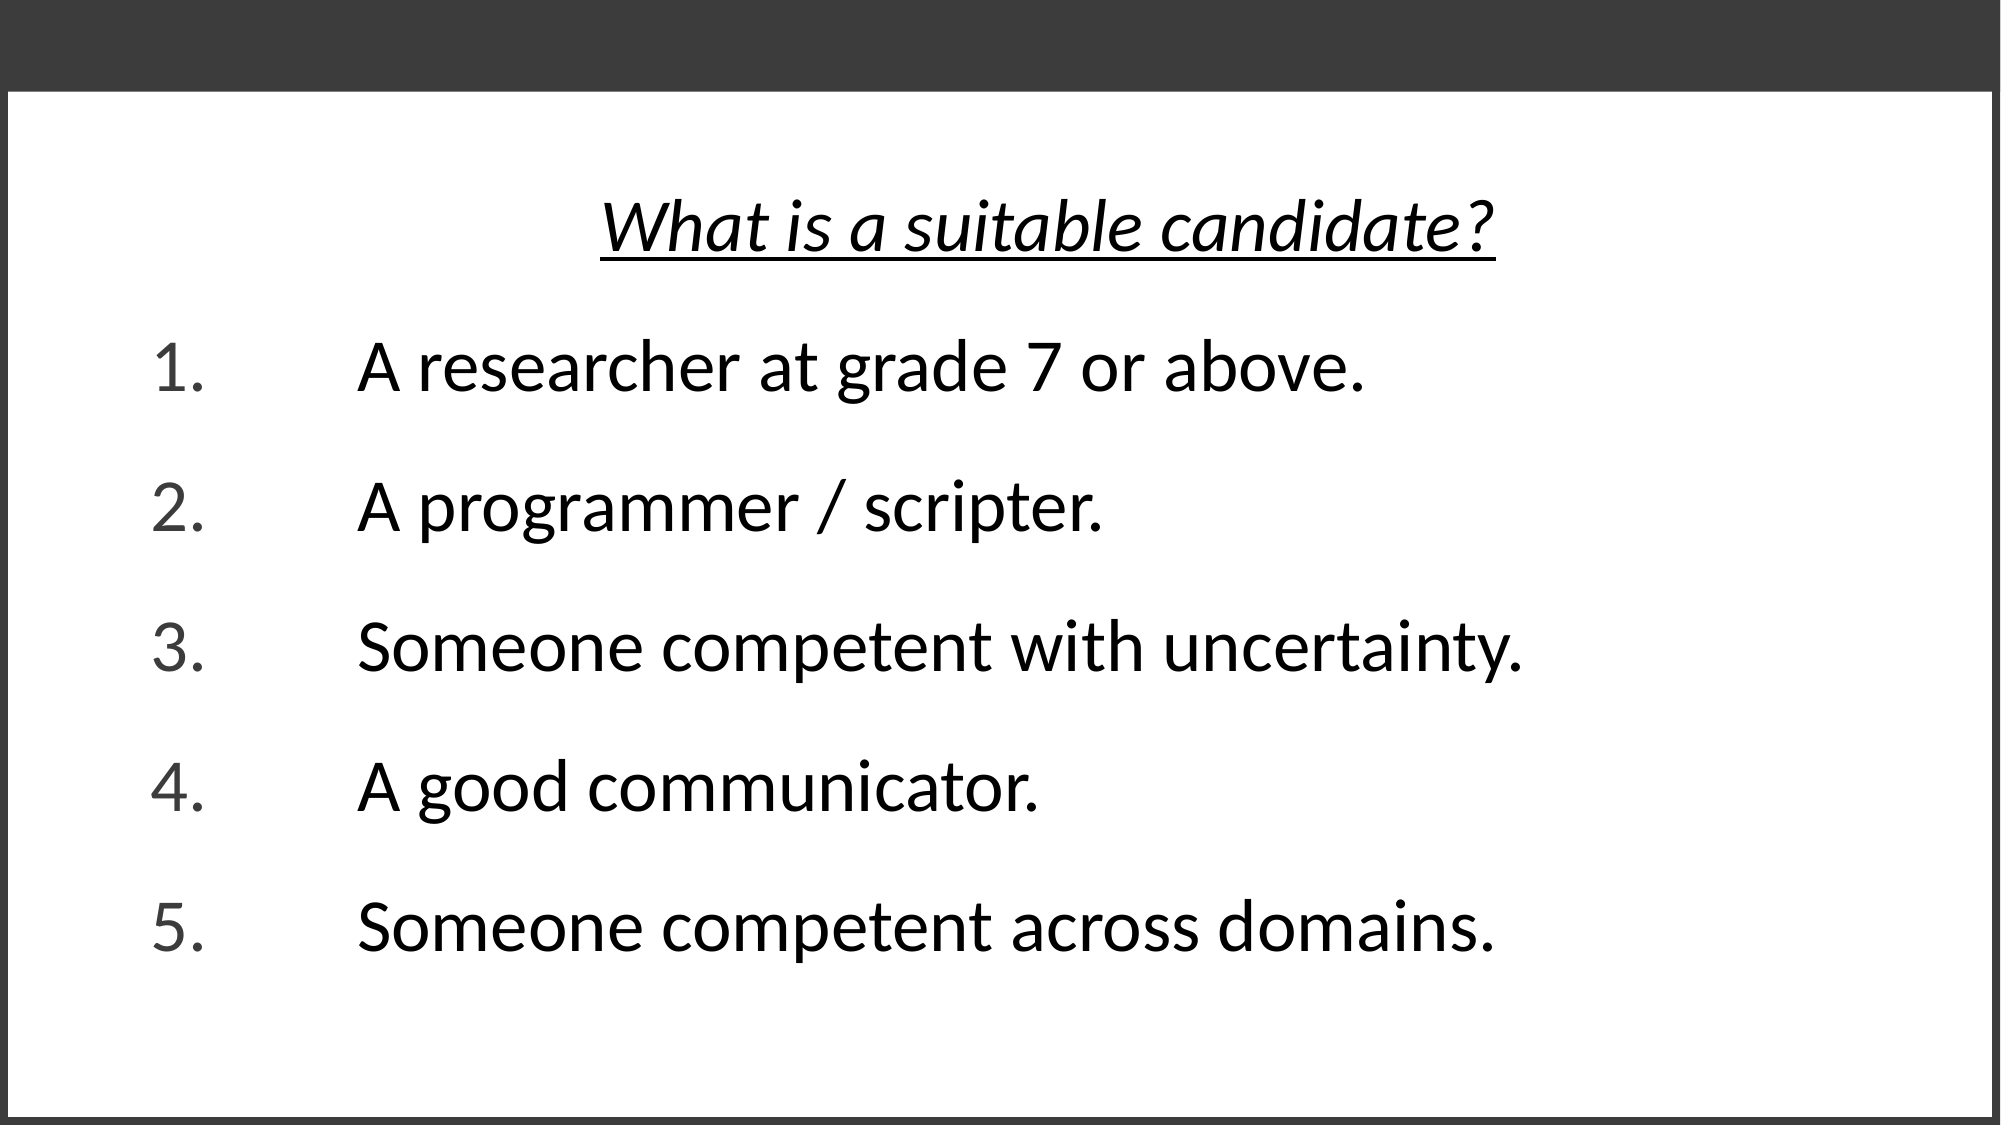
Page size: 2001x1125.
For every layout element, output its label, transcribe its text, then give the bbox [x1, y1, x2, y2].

list What is a suitable candidate? A researcher at grade 7 or above. A programmer / scripter. Someone competent with uncertainty. A good communicator. Someone competent across domains. [135, 169, 1961, 1072]
